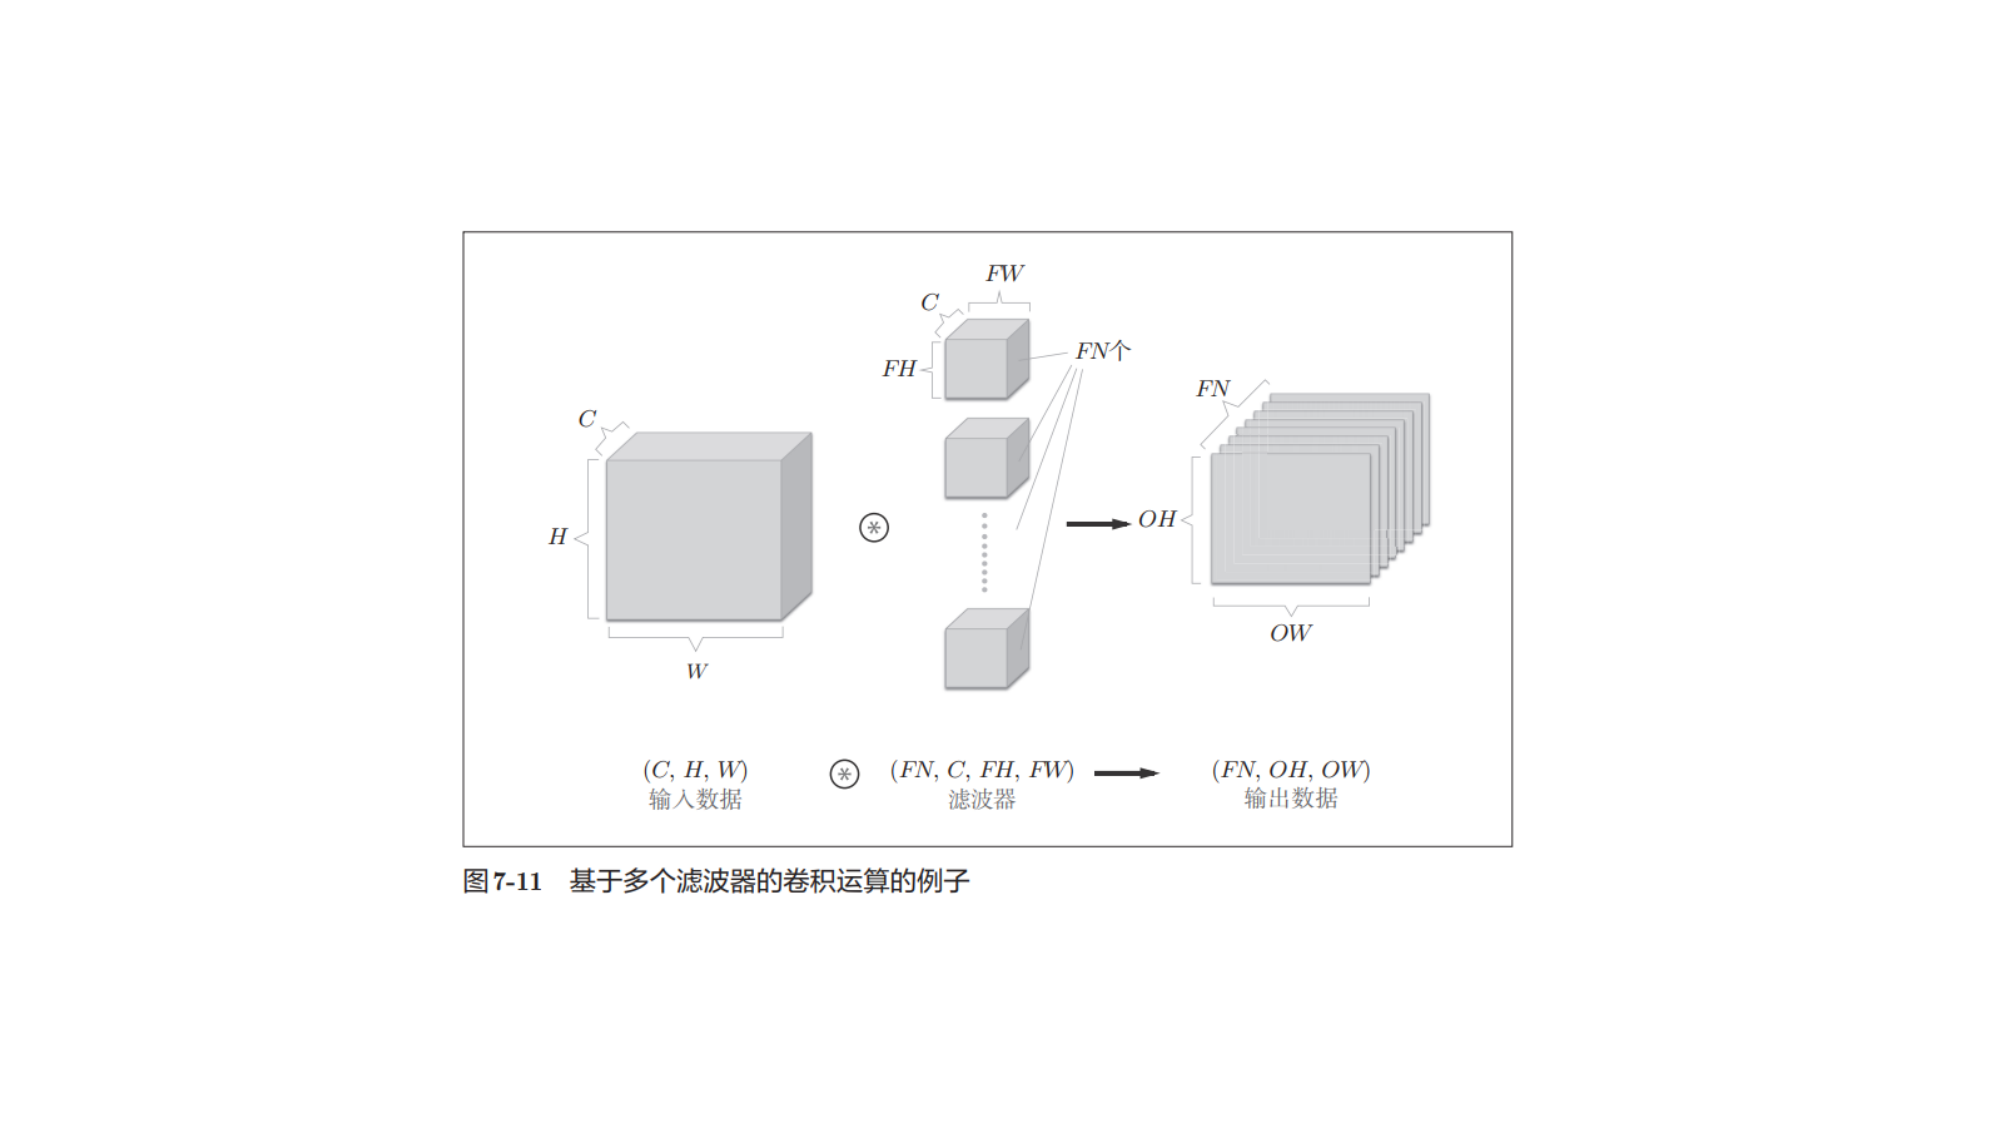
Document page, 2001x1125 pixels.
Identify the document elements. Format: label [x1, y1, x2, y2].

picture [431, 196, 1569, 929]
